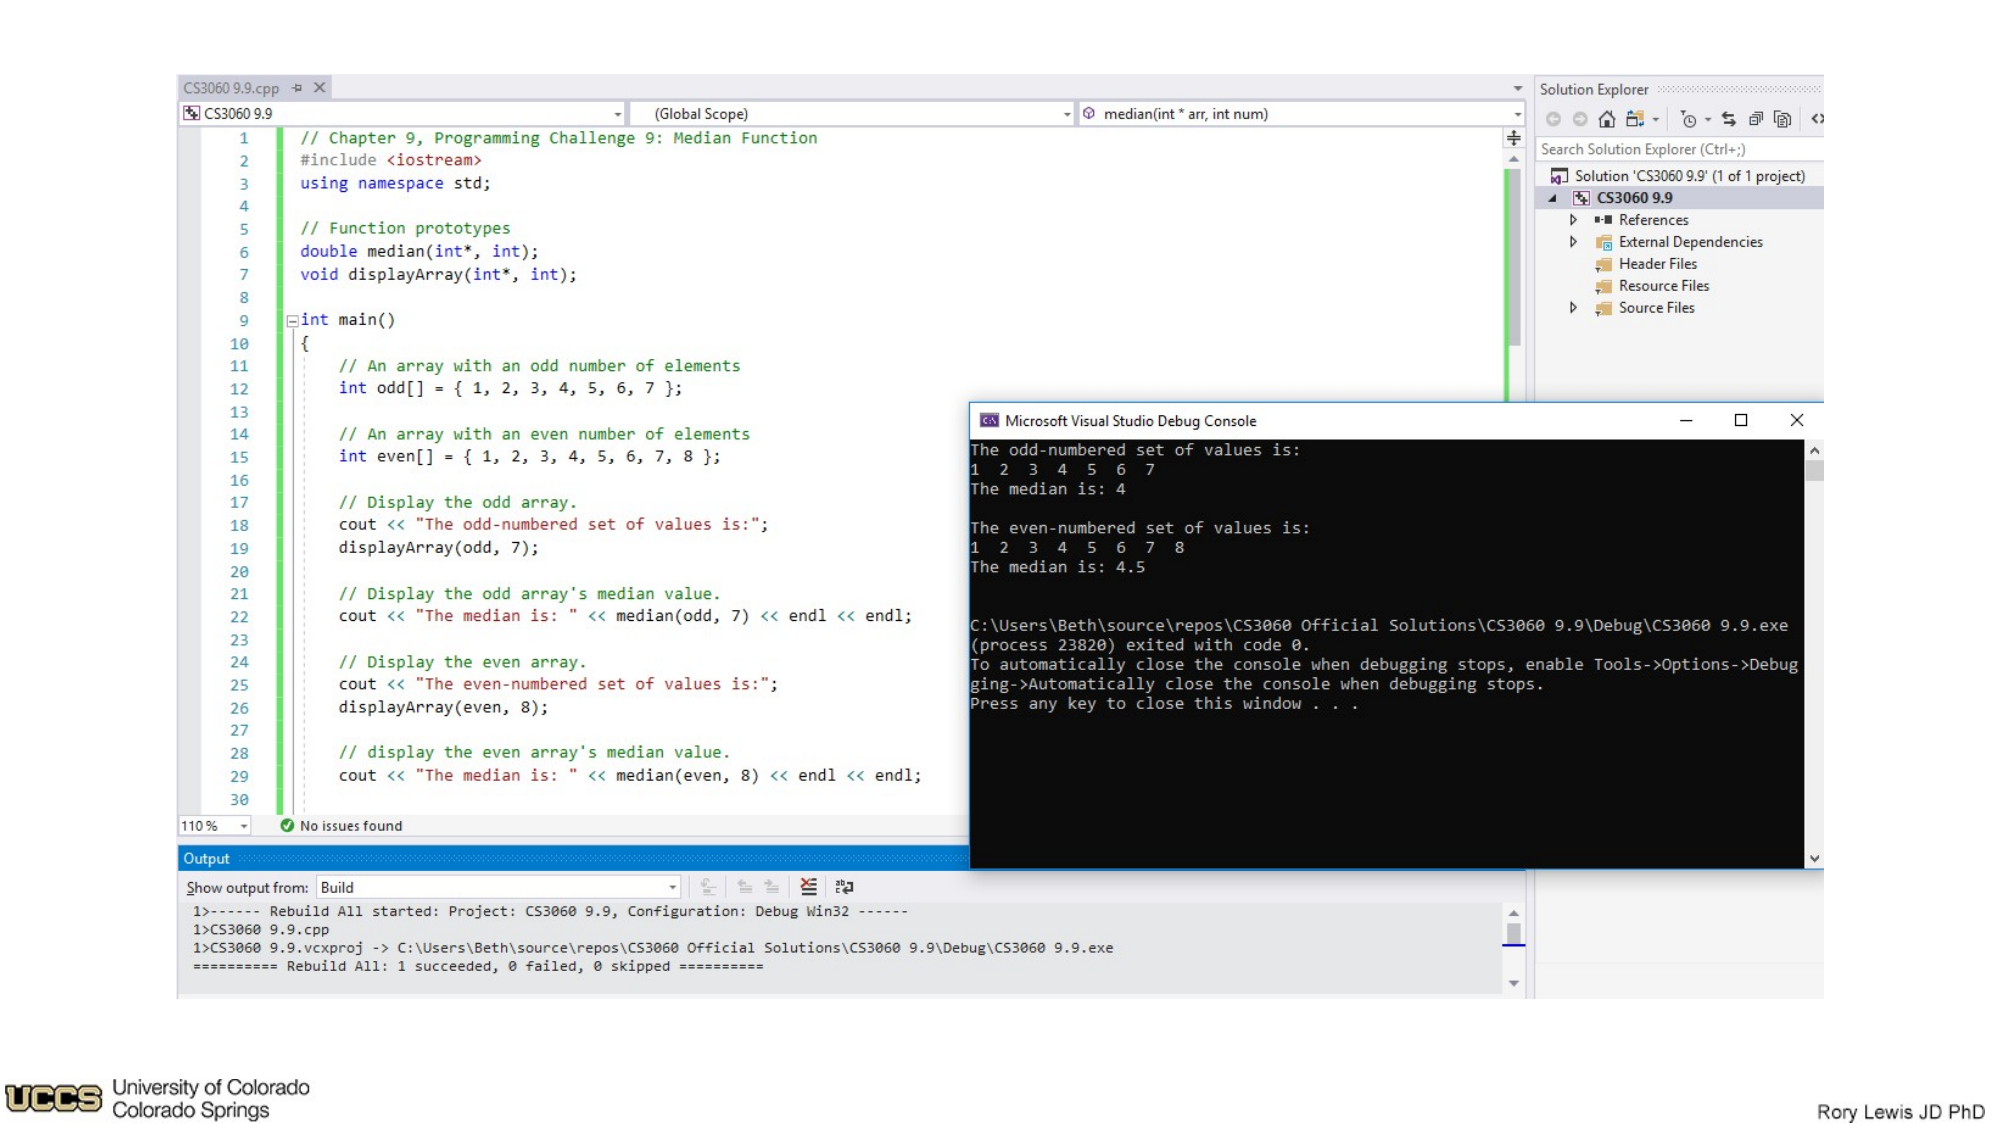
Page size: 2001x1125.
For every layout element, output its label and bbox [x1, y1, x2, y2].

picture [176, 74, 1824, 999]
picture [5, 1079, 1985, 1123]
